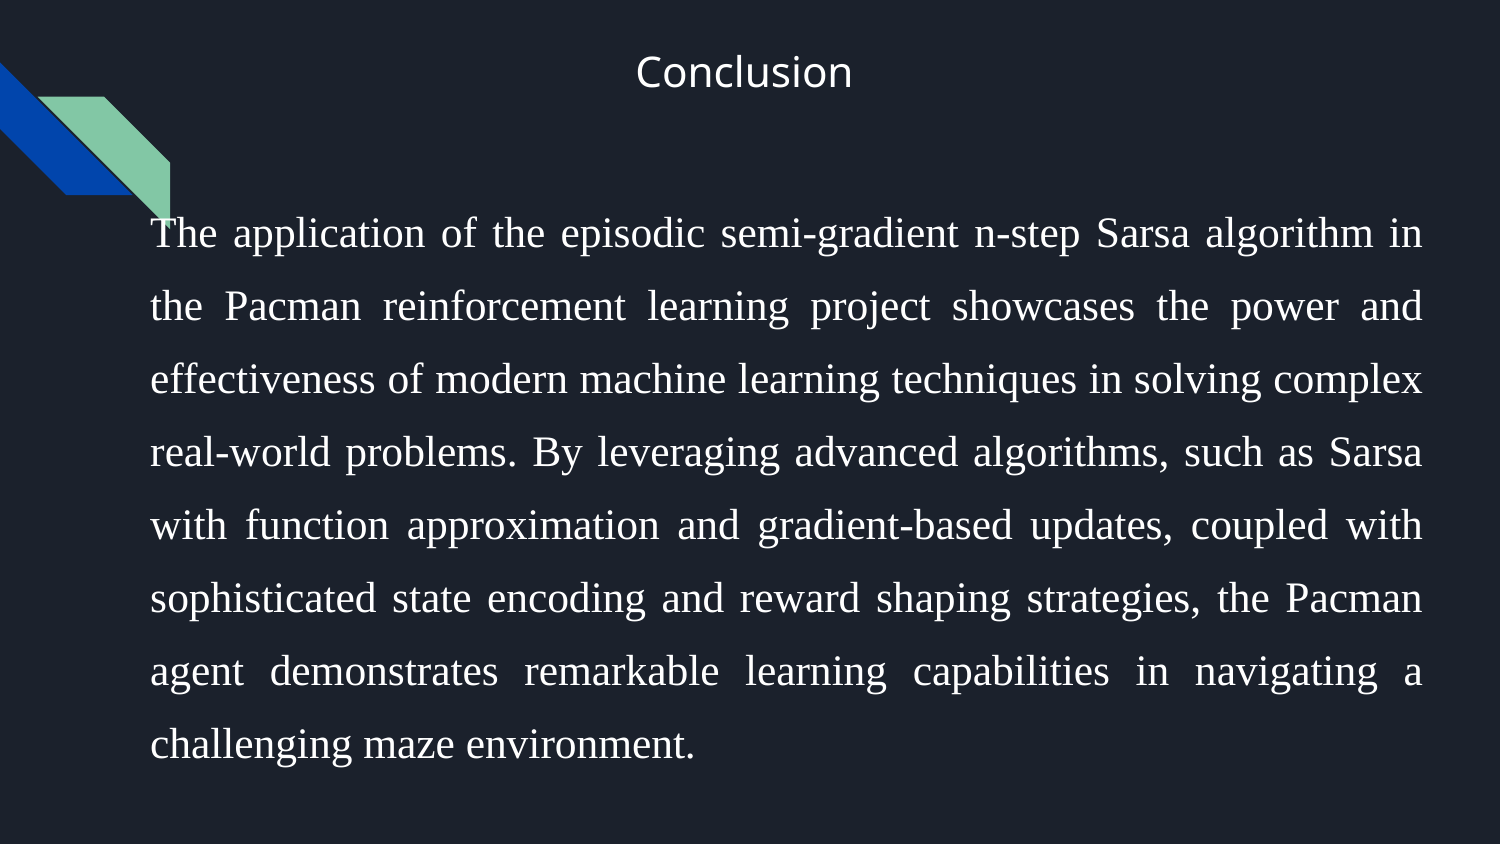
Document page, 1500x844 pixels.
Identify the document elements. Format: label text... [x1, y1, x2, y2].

title Conclusion [172, 30, 1328, 112]
list The application of the episodic semi-gradient n-step Sarsa algorithm in the Pacman reinforcement learning project showcases the power and effectiveness of modern machine learning techniques in solving complex real-world problems. By leveraging advanced algorithms, such as Sarsa with function approximation and gradient-based updates, coupled with sophisticated state encoding and reward shaping strategies, the Pacman agent demonstrates remarkable learning capabilities in navigating a challenging maze environment. [60, 168, 1440, 782]
